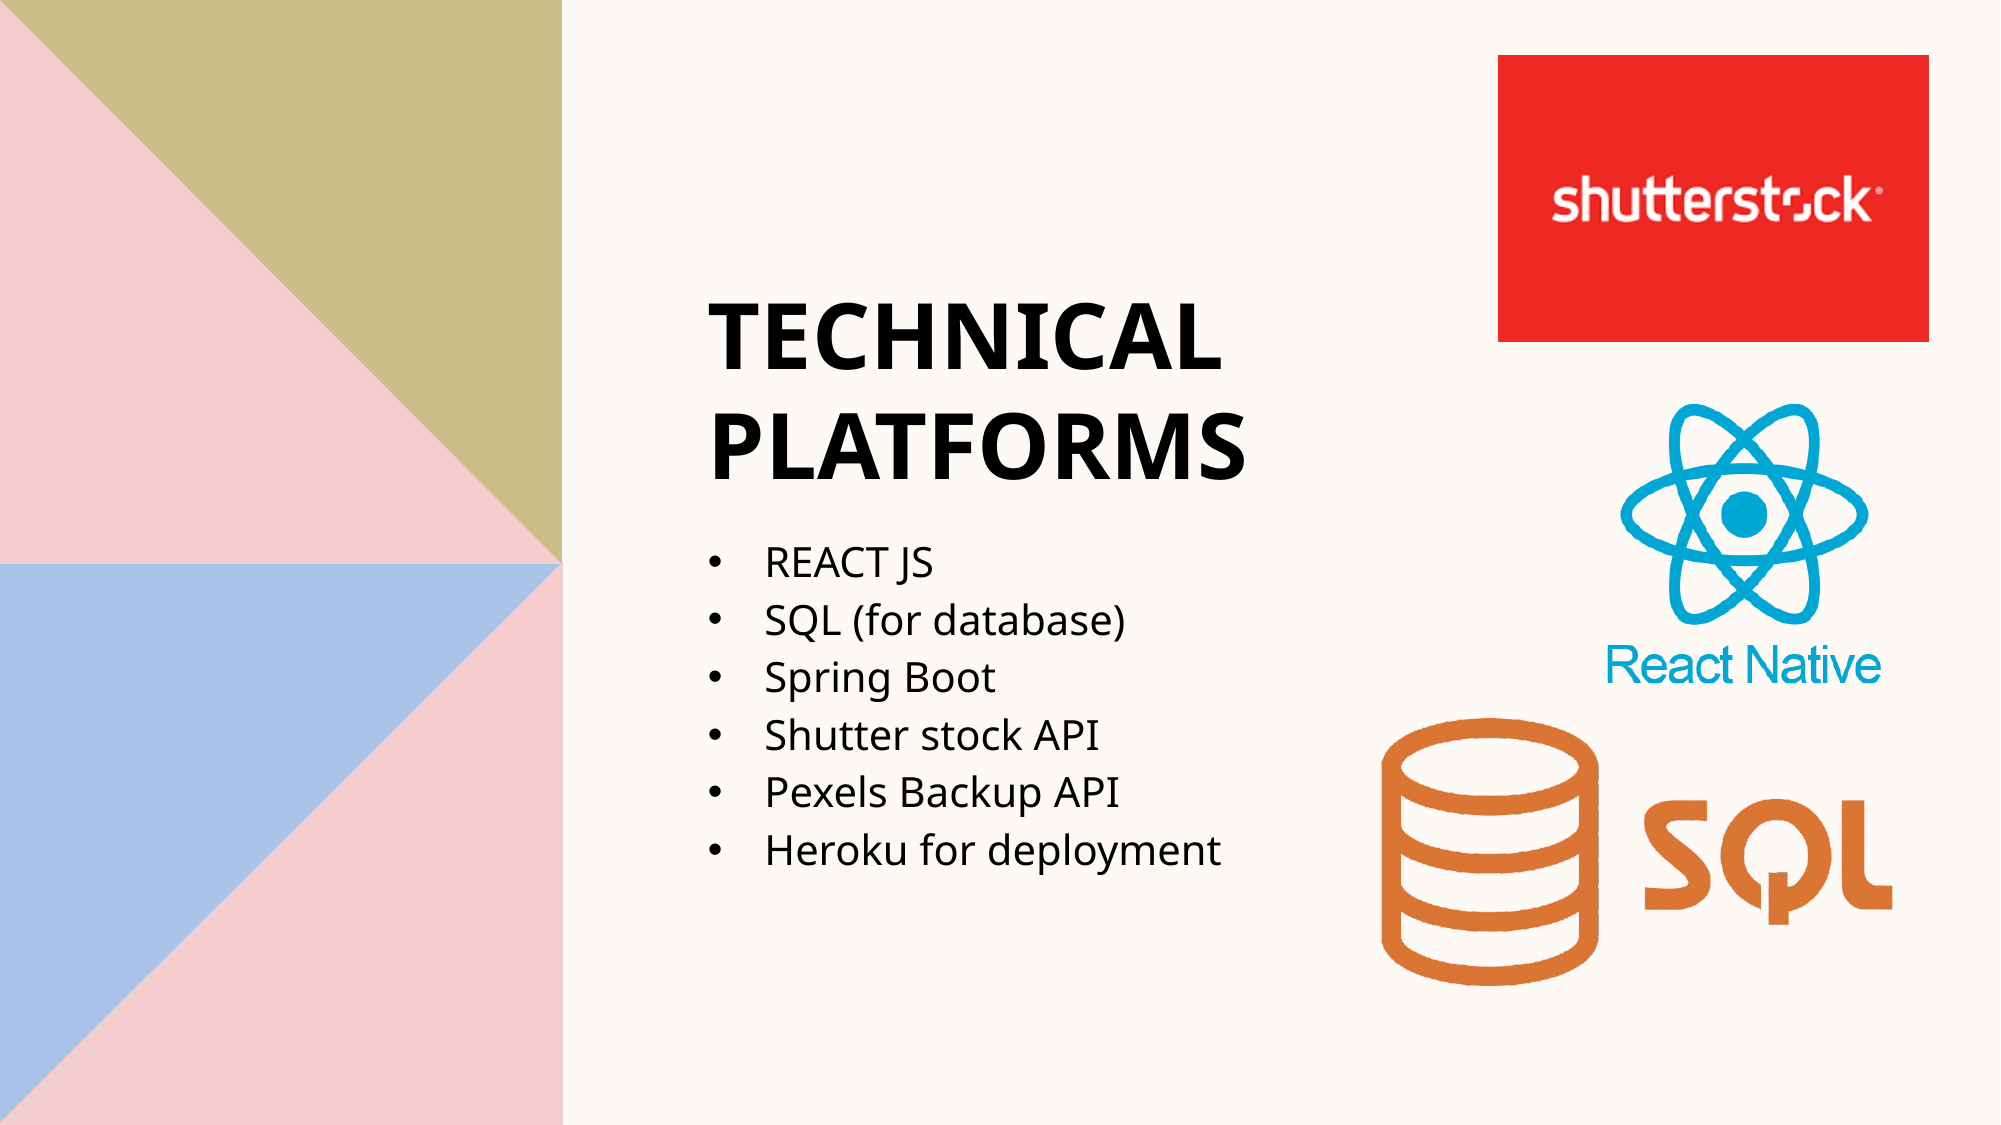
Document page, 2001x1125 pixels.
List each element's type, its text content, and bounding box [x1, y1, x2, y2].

picture [1498, 55, 1929, 342]
list REACT JS SQL (for database) Spring Boot Shutter stock API Pexels Backup API Heroku for deployment [693, 528, 1803, 972]
picture [1345, 718, 1929, 991]
title Technical platforms [693, 270, 1803, 397]
picture [1514, 396, 1974, 699]
